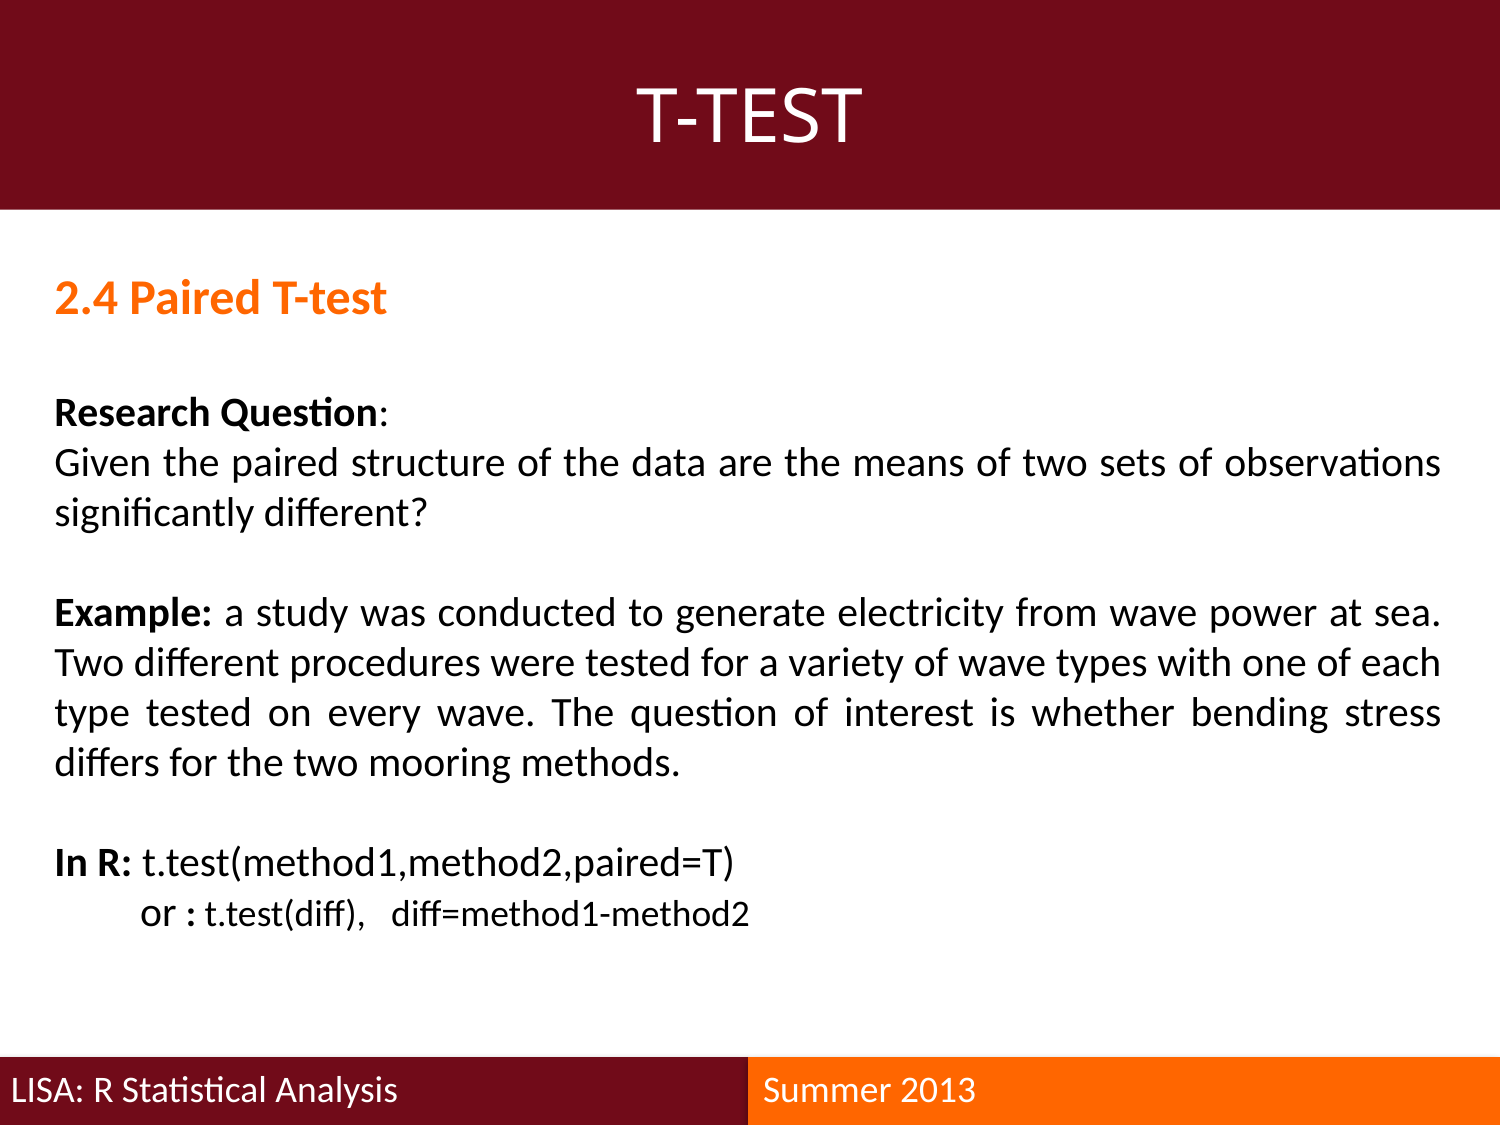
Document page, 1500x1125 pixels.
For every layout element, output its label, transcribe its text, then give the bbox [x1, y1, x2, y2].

text_box T-TEST [0, 0, 1500, 210]
text_box 2.4 Paired T-test Research Question: Given the paired structure of the data are the means of two sets of observations significantly different? Example: a study was conducted to generate electricity from wave power at sea. Two different procedures were tested for a variety of wave types with one of each type tested on every wave. The question of interest is whether bending stress differs for the two mooring methods. In R: t.test(method1,method2,paired=T) or : t.test(diff), diff=method1-method2 [39, 257, 1458, 1033]
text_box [0, 1057, 1500, 1125]
